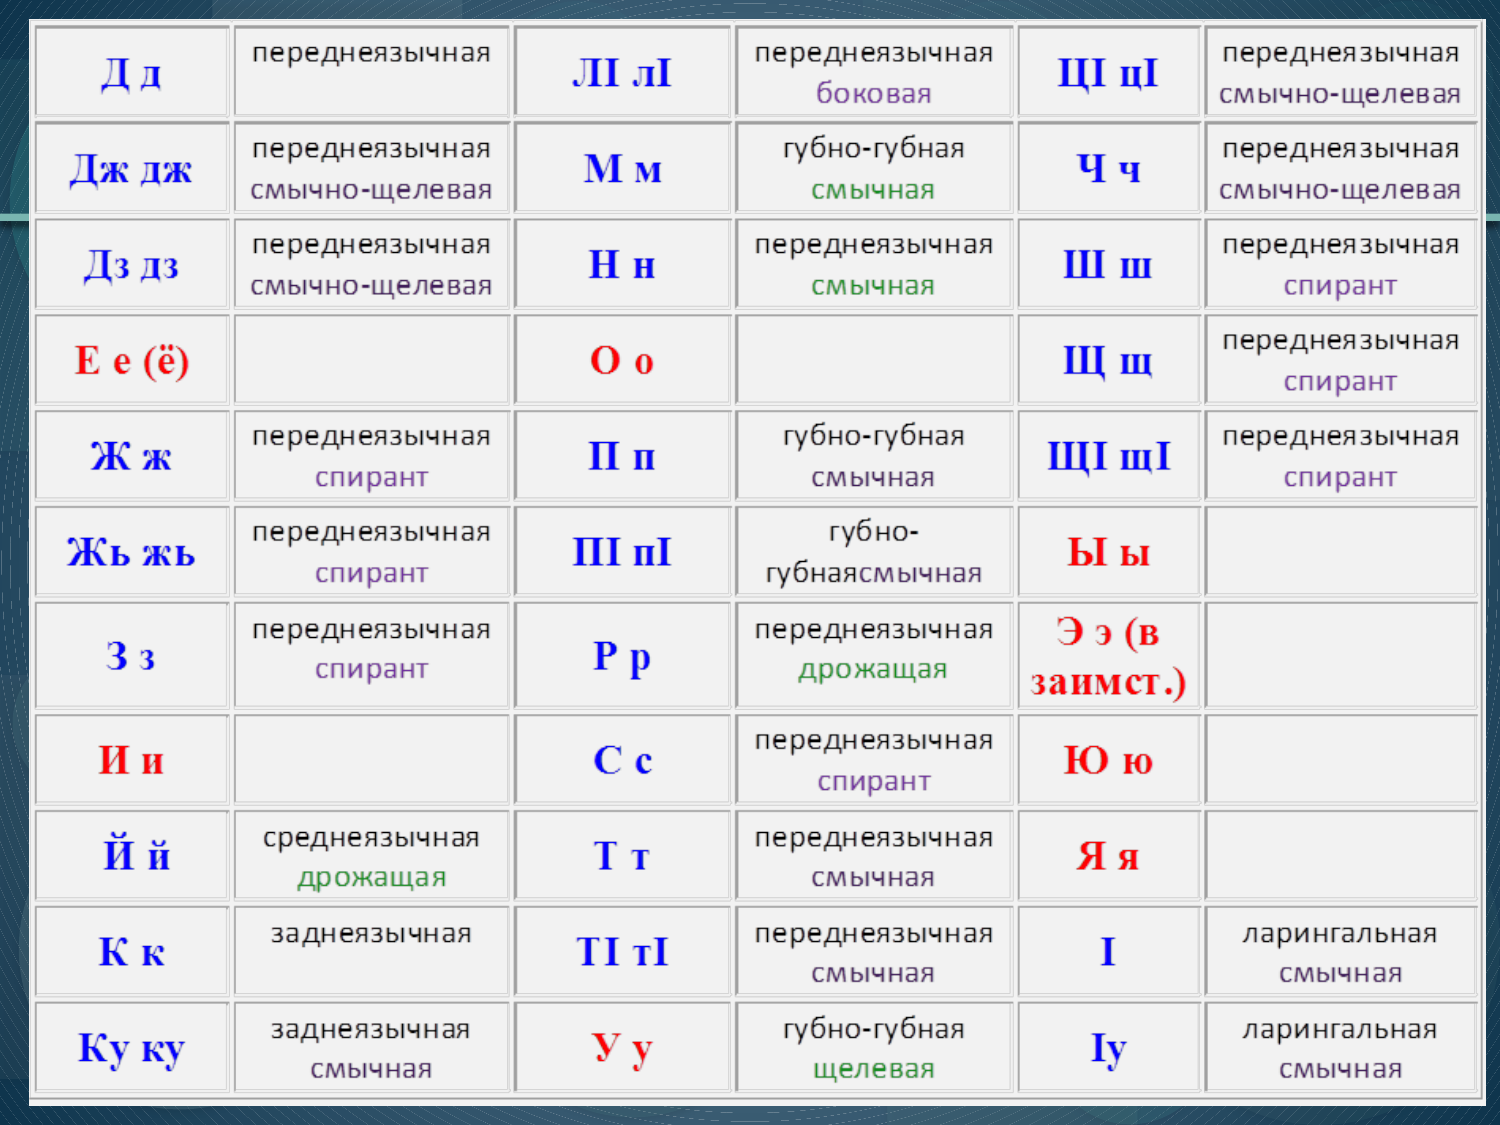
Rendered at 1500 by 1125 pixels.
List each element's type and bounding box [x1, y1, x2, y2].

list [29, 18, 1486, 1107]
